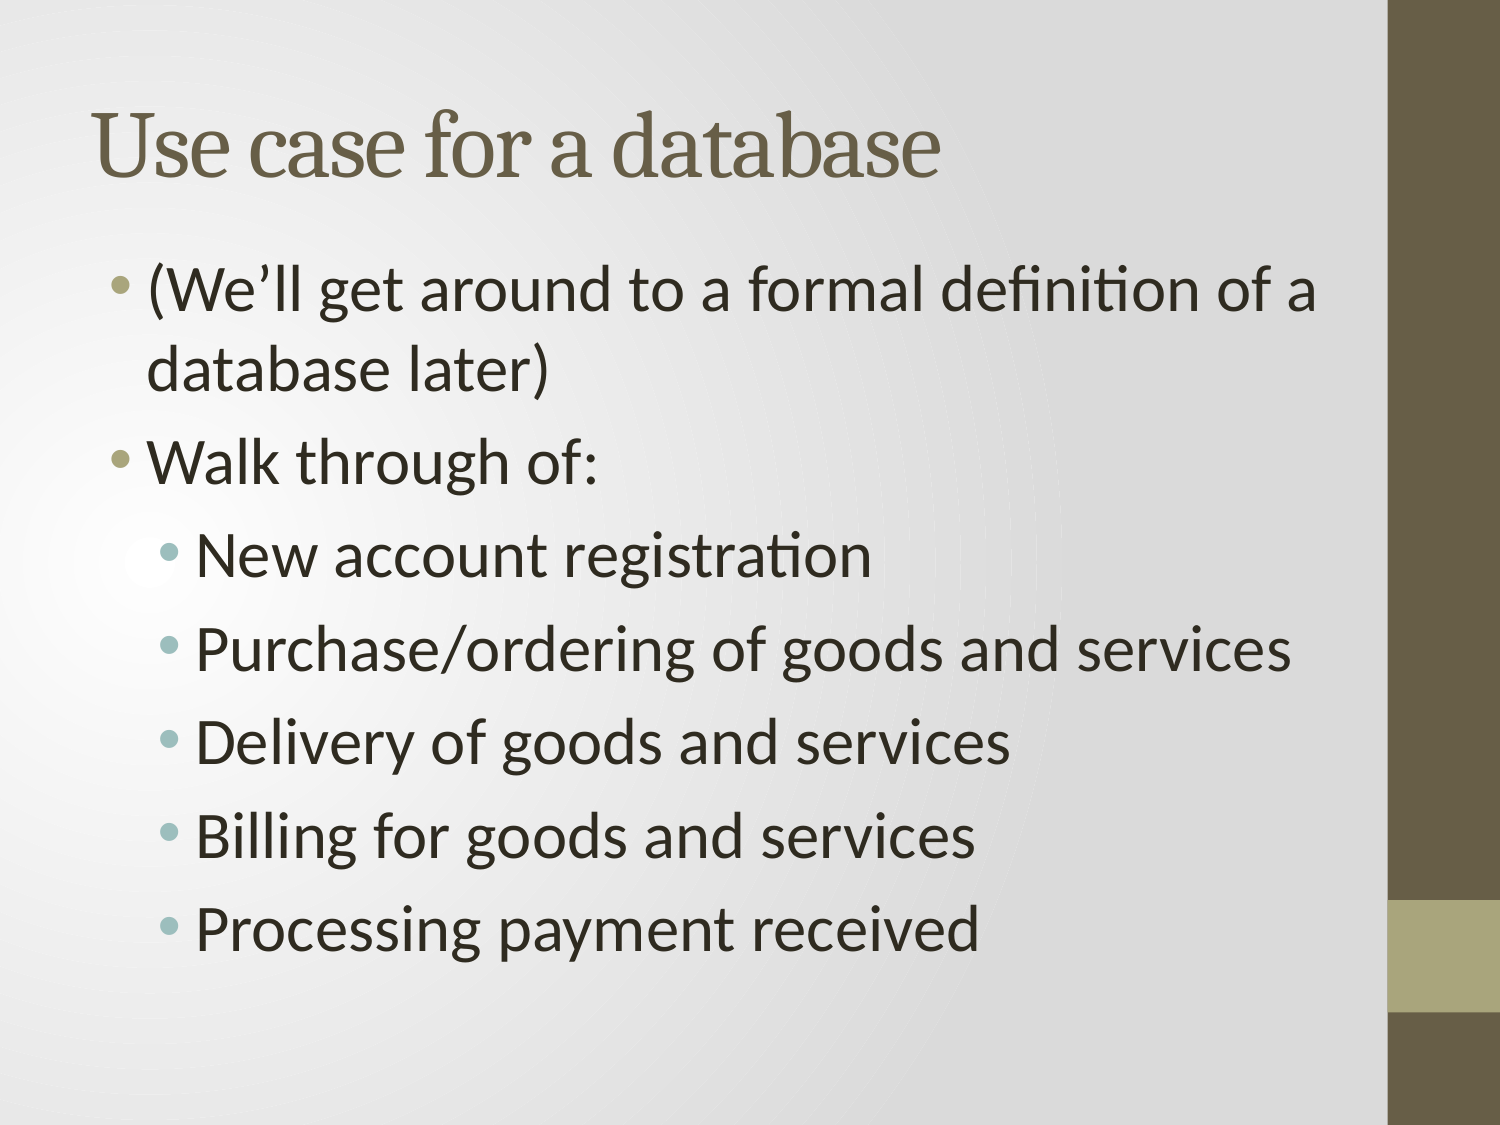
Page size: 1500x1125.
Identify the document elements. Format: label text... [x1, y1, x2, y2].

title Use case for a database [75, 45, 1325, 233]
list (We’ll get around to a formal definition of a database later) Walk through of: New account registration Purchase/ordering of goods and services Delivery of goods and services Billing for goods and services Processing payment received [75, 236, 1353, 1025]
